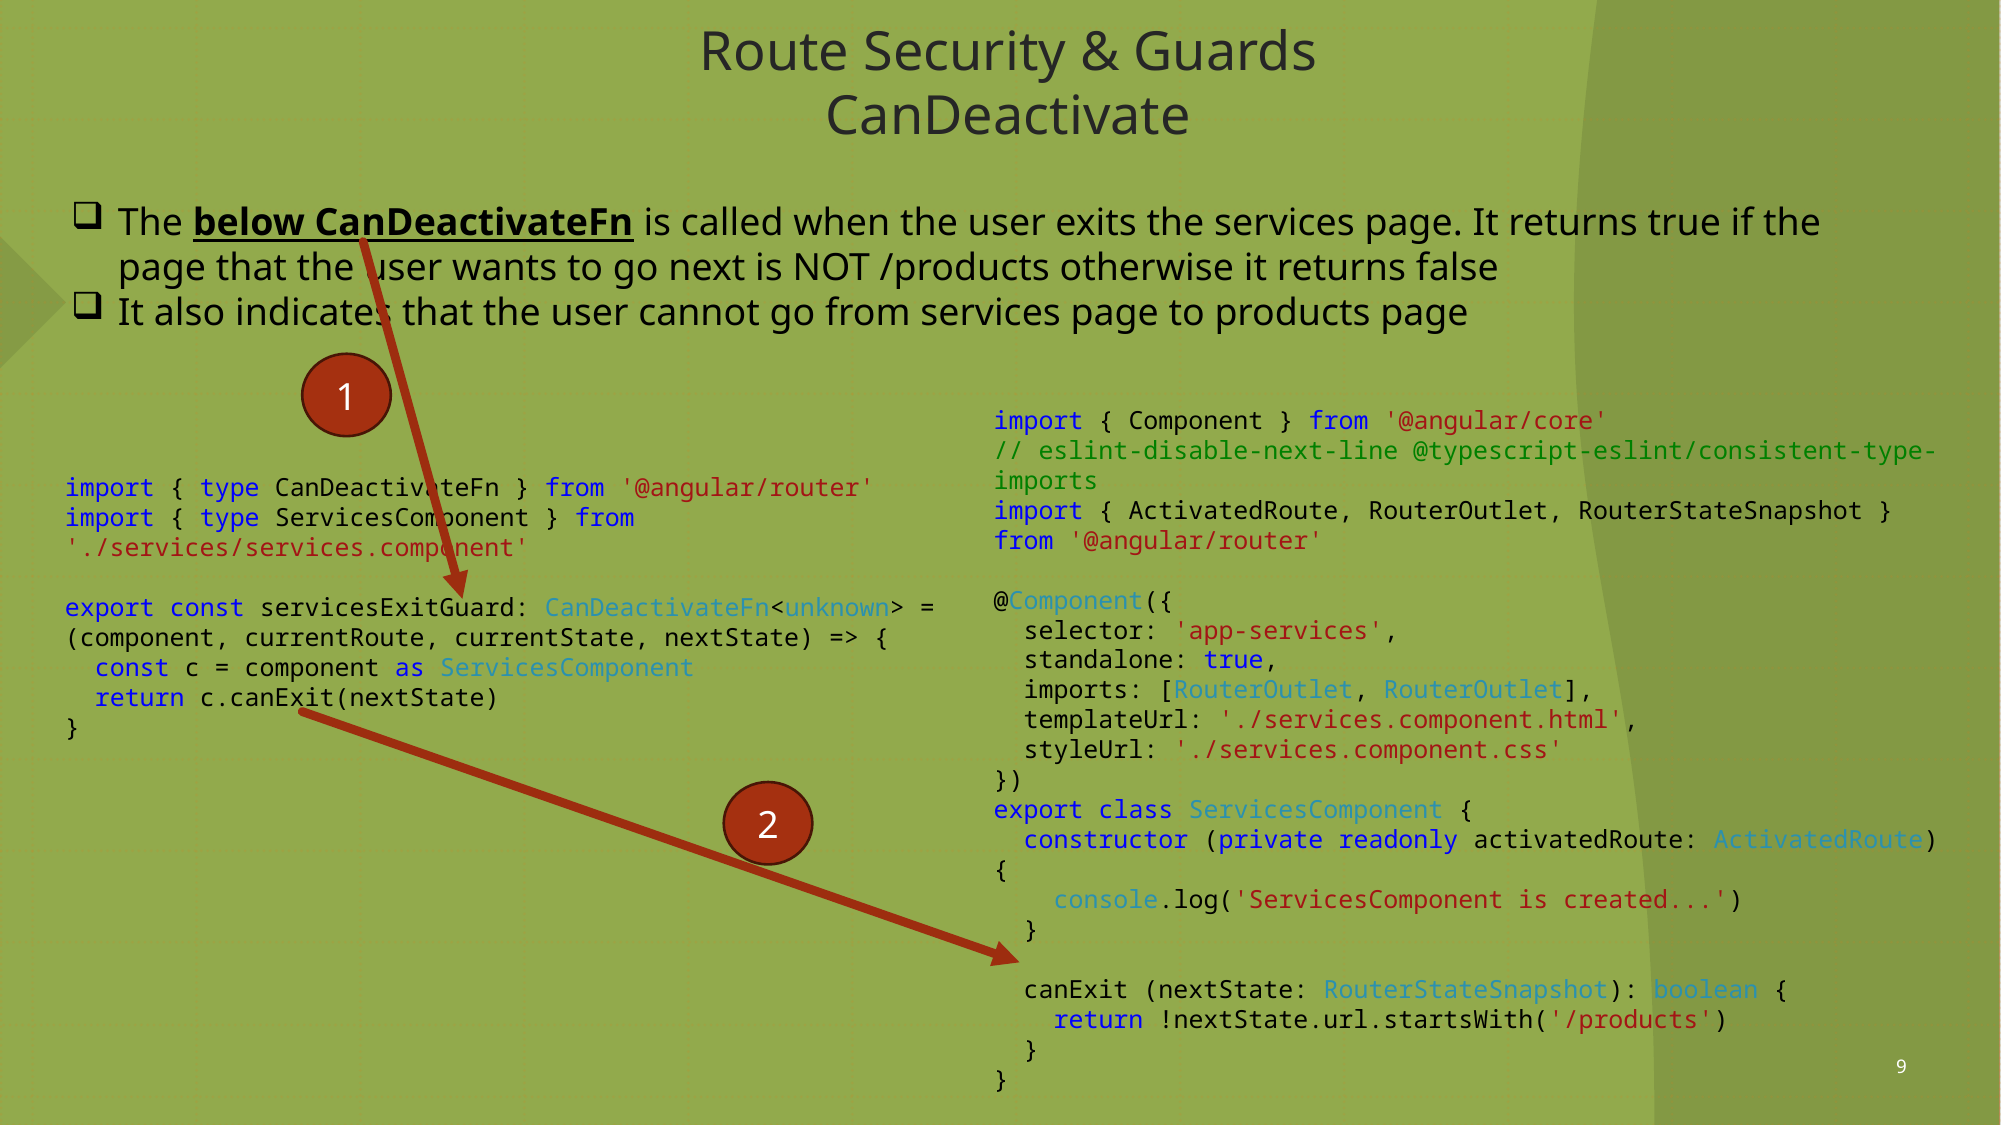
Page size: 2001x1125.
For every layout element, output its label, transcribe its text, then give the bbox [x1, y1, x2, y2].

text_box The below CanDeactivateFn is called when the user exits the services page. It returns true if the page that the user wants to go next is NOT /products otherwise it returns false It also indicates that the user cannot go from services page to products page [56, 191, 1902, 341]
text_box import { type CanDeactivateFn } from '@angular/router' import { type ServicesComponent } from './services/services.component' export const servicesExitGuard: CanDeactivateFn<unknown> = (component, currentRoute, currentState, nextState) => { const c = component as ServicesComponent return c.canExit(nextState) } [50, 464, 978, 749]
text_box 1 [300, 352, 358, 438]
title Route Security & Guards CanDeactivate [50, 8, 1967, 155]
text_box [301, 711, 1020, 963]
text_box import { Component } from '@angular/core' // eslint-disable-next-line @typescript-eslint/consistent-type-imports import { ActivatedRoute, RouterOutlet, RouterStateSnapshot } from '@angular/router' @Component({ selector: 'app-services', standalone: true, imports: [RouterOutlet, RouterOutlet], templateUrl: './services.component.html', styleUrl: './services.component.css' }) export class ServicesComponent { constructor (private readonly activatedRoute: ActivatedRoute) { console.log('ServicesComponent is created...') } canExit (nextState: RouterStateSnapshot): boolean { return !nextState.url.startsWith('/products') } } [978, 397, 1983, 1101]
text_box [362, 241, 463, 600]
